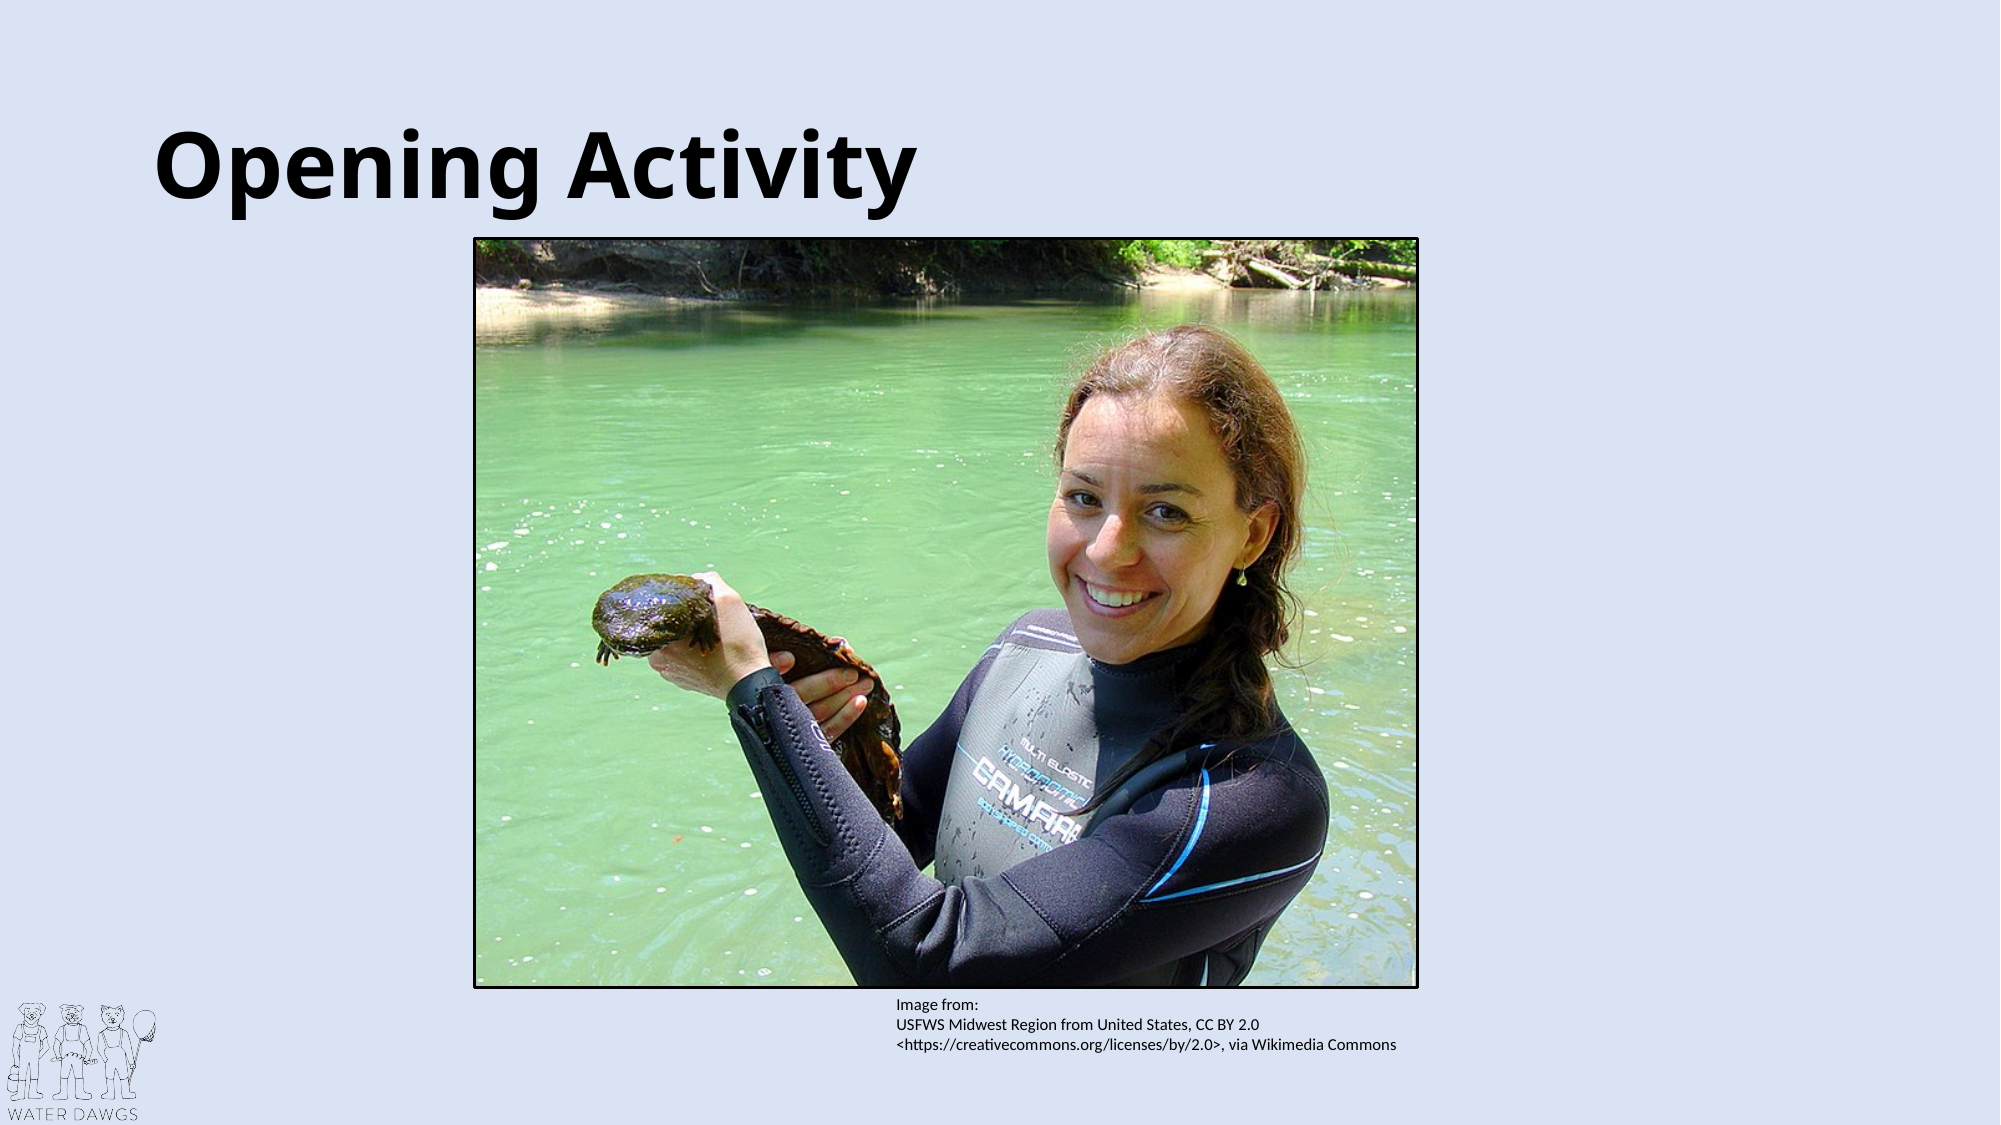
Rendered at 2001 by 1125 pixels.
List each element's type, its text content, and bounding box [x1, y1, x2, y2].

picture [0, 967, 172, 1125]
text_box Image from: USFWS Midwest Region from United States, CC BY 2.0 <https://creativecommons.org/licenses/by/2.0>, via Wikimedia Commons [881, 987, 1413, 1061]
picture [476, 239, 1416, 987]
title Opening Activity [137, 59, 1863, 278]
